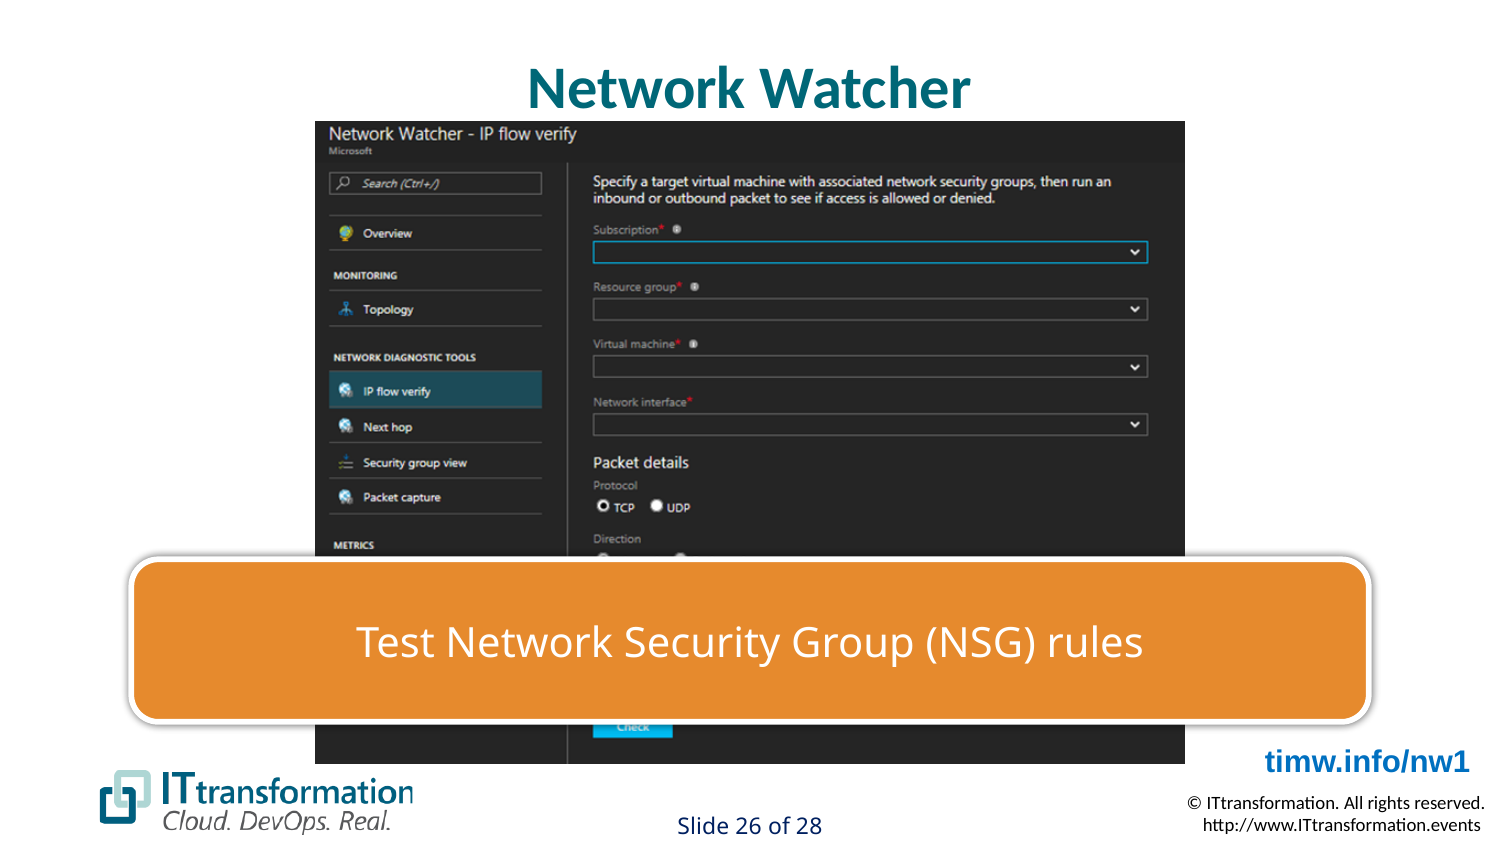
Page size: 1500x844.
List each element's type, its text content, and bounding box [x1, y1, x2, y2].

text_box timw.info/nw1 [1249, 734, 1500, 787]
picture [315, 121, 1185, 764]
text_box Test Network Security Group (NSG) rules [1188, 556, 1372, 725]
title Network Watcher [74, 37, 1426, 132]
text_box Test Network Security Group (NSG) rules [128, 556, 309, 725]
